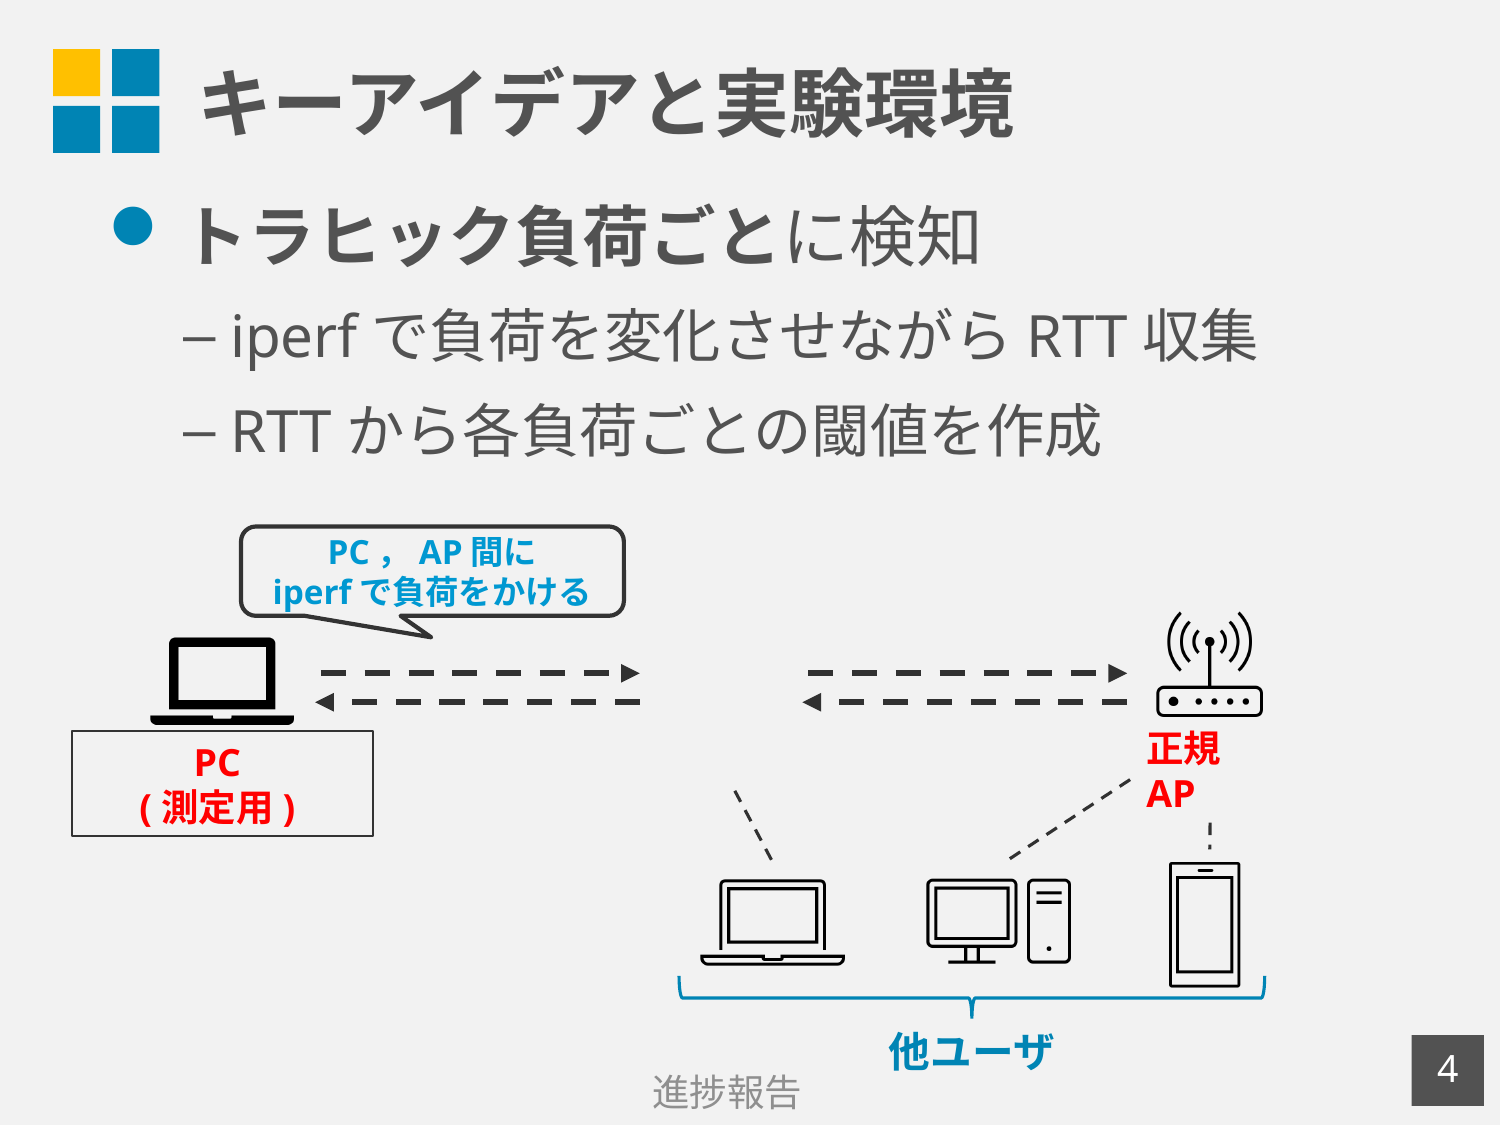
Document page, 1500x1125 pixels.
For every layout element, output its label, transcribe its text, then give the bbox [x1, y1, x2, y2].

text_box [1009, 775, 1137, 859]
text_box [1077, 977, 1134, 999]
text_box 他ユーザ [848, 1018, 1095, 1084]
text_box [970, 1005, 974, 1019]
slide_number 3 [1411, 1035, 1484, 1106]
picture [1136, 856, 1274, 994]
footer 進捗報告 [53, 1061, 1402, 1122]
picture [147, 606, 297, 756]
picture [1134, 587, 1286, 739]
text_box [678, 976, 693, 999]
text_box 正規AP [1131, 744, 1289, 823]
picture [923, 847, 1074, 997]
list トラヒック負荷ごとに検知 iperfで負荷を変化させながらRTT収集 RTTから各負荷ごとの閾値を作成 [93, 186, 1466, 991]
picture [697, 845, 848, 996]
text_box PC，AP間に iperfで負荷をかける [238, 524, 627, 640]
text_box [852, 977, 918, 999]
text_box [734, 790, 772, 860]
title キーアイデアと実験環境 [183, 7, 1500, 195]
text_box PC (測定用) [71, 731, 373, 837]
